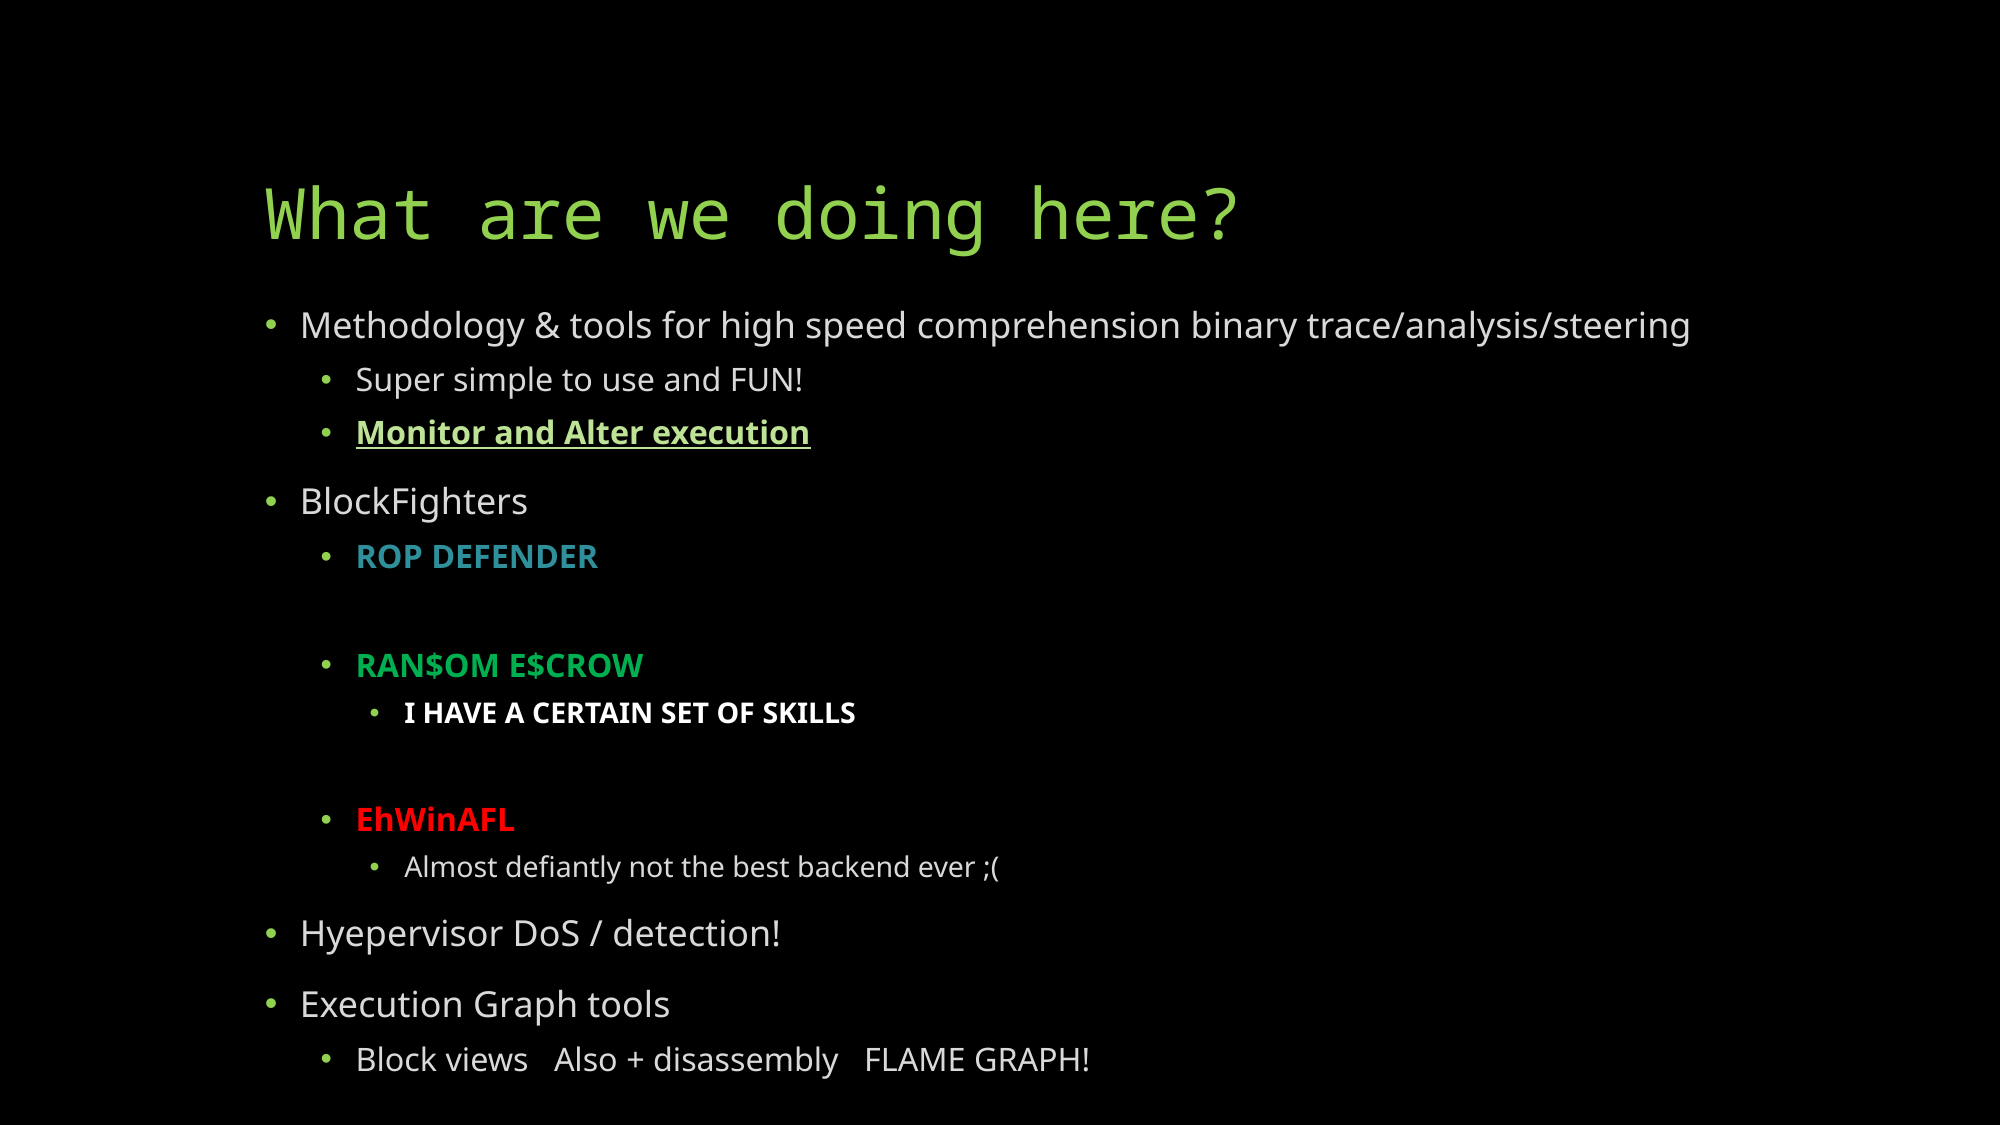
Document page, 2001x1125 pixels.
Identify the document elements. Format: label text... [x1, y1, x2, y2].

list Methodology & tools for high speed comprehension binary trace/analysis/steering Super simple to use and FUN! Monitor and Alter execution BlockFighters ROP DEFENDER RAN$OM E$CROW I HAVE A CERTAIN SET OF SKILLS EhWinAFL Almost defiantly not the best backend ever ;( Hyepervisor DoS / detection! Execution Graph tools Block views Also + disassembly FLAME GRAPH! [249, 299, 1963, 1088]
title What are we doing here? [249, 75, 1750, 263]
